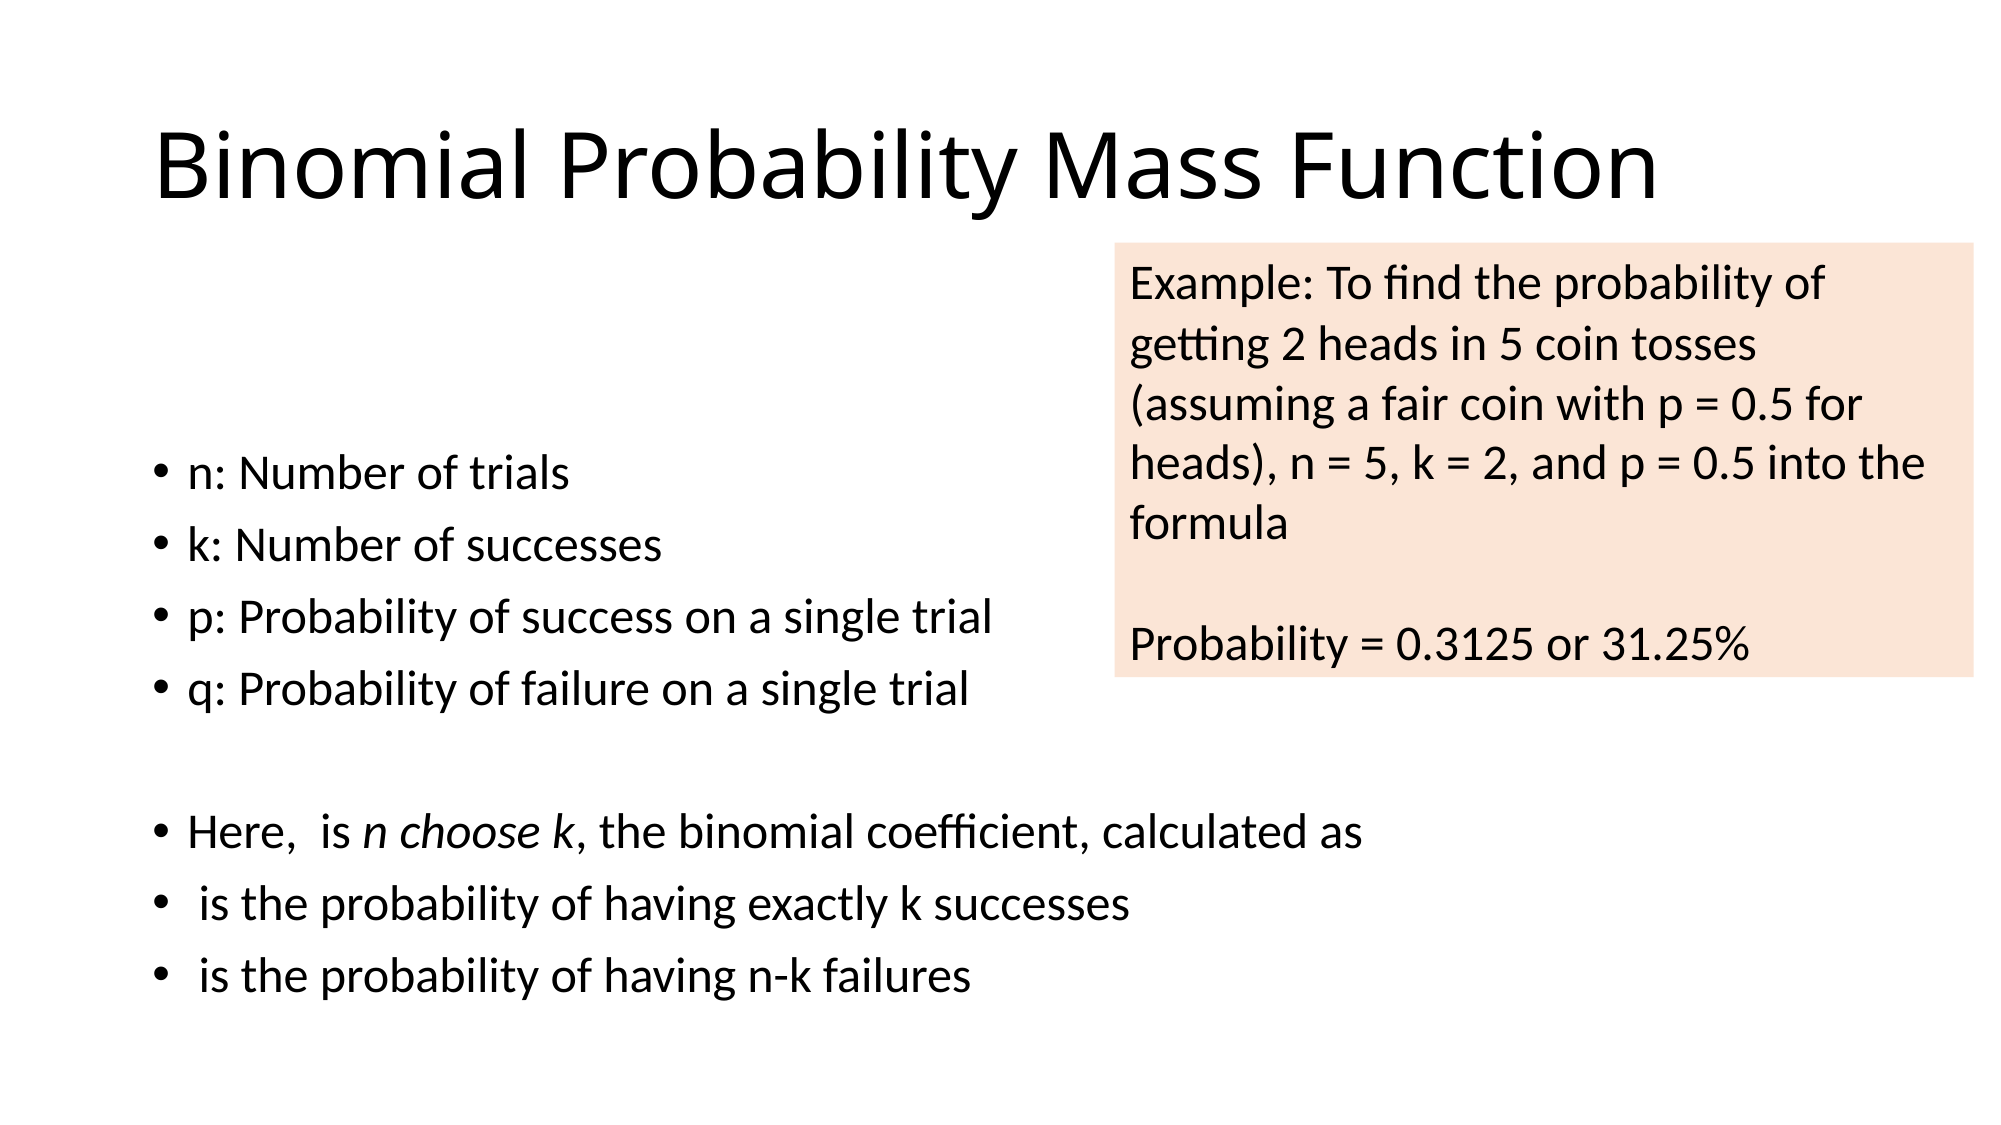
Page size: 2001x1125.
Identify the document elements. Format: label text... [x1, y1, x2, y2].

title Binomial Probability Mass Function [137, 59, 1863, 278]
text_box Example: To find the probability of getting 2 heads in 5 coin tosses (assuming a fair coin with p = 0.5 for heads), n = 5, k = 2, and p = 0.5 into the formula Probability = 0.3125 or 31.25% [1114, 242, 1974, 678]
